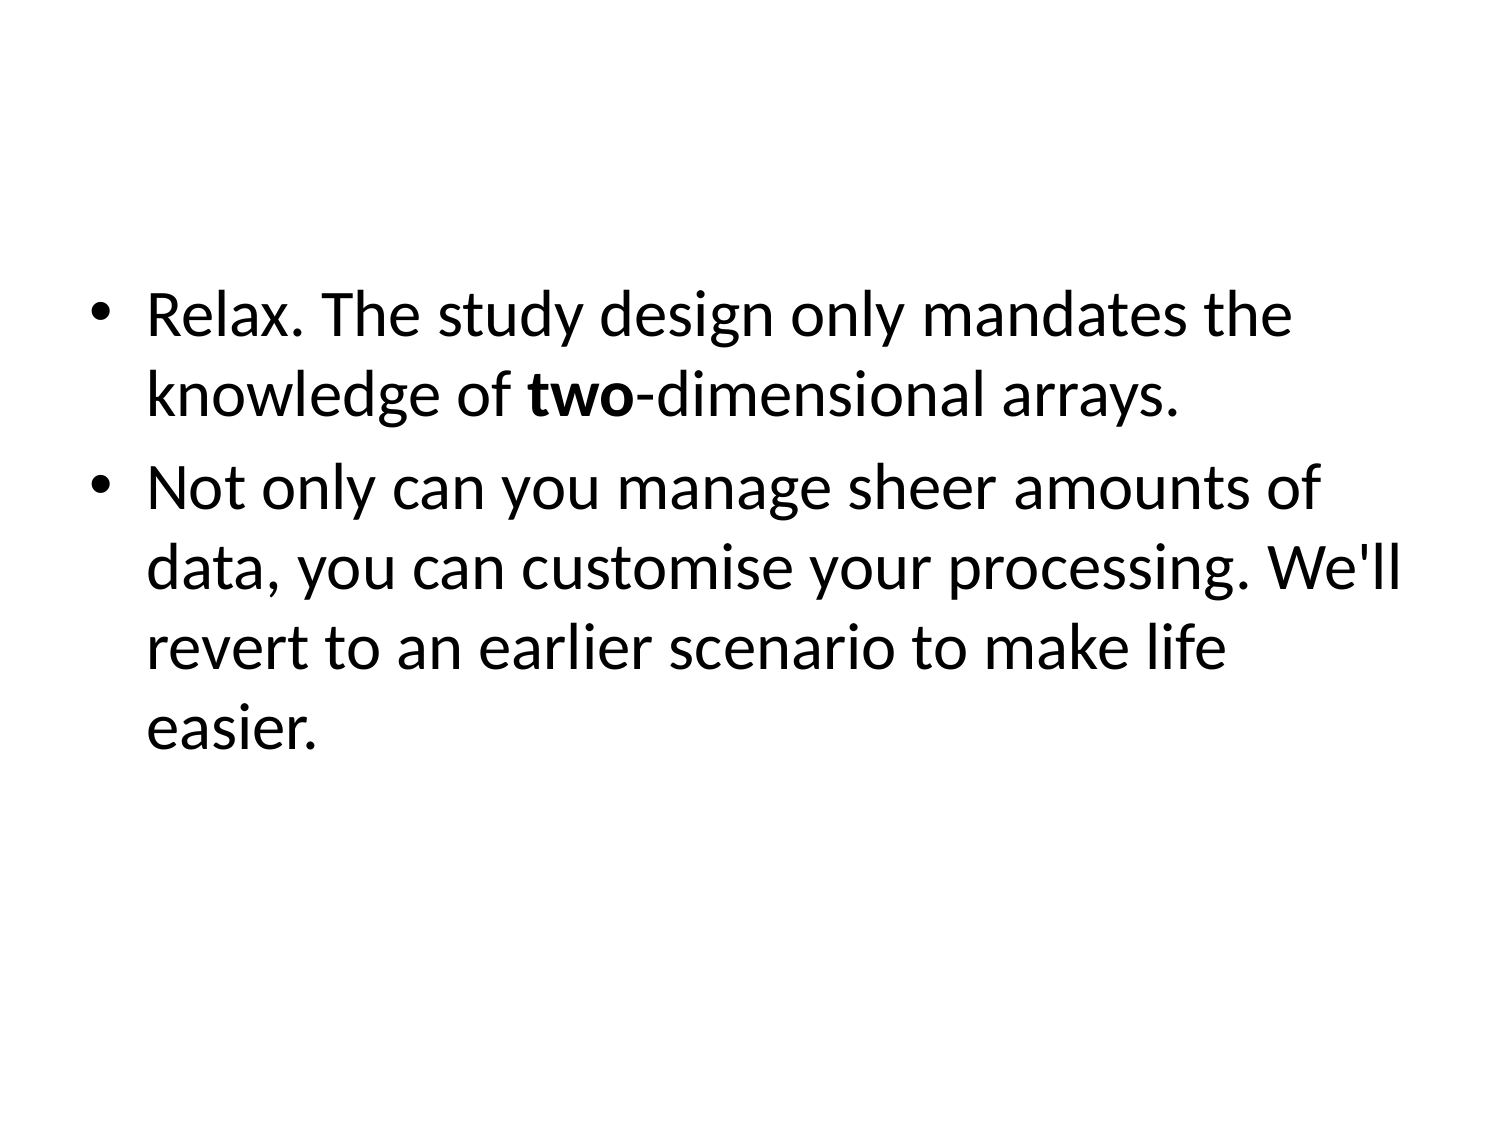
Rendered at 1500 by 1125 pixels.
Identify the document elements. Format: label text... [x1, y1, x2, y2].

list Relax. The study design only mandates the knowledge of two-dimensional arrays. Not only can you manage sheer amounts of data, you can customise your processing. We'll revert to an earlier scenario to make life easier. [75, 262, 1425, 1005]
